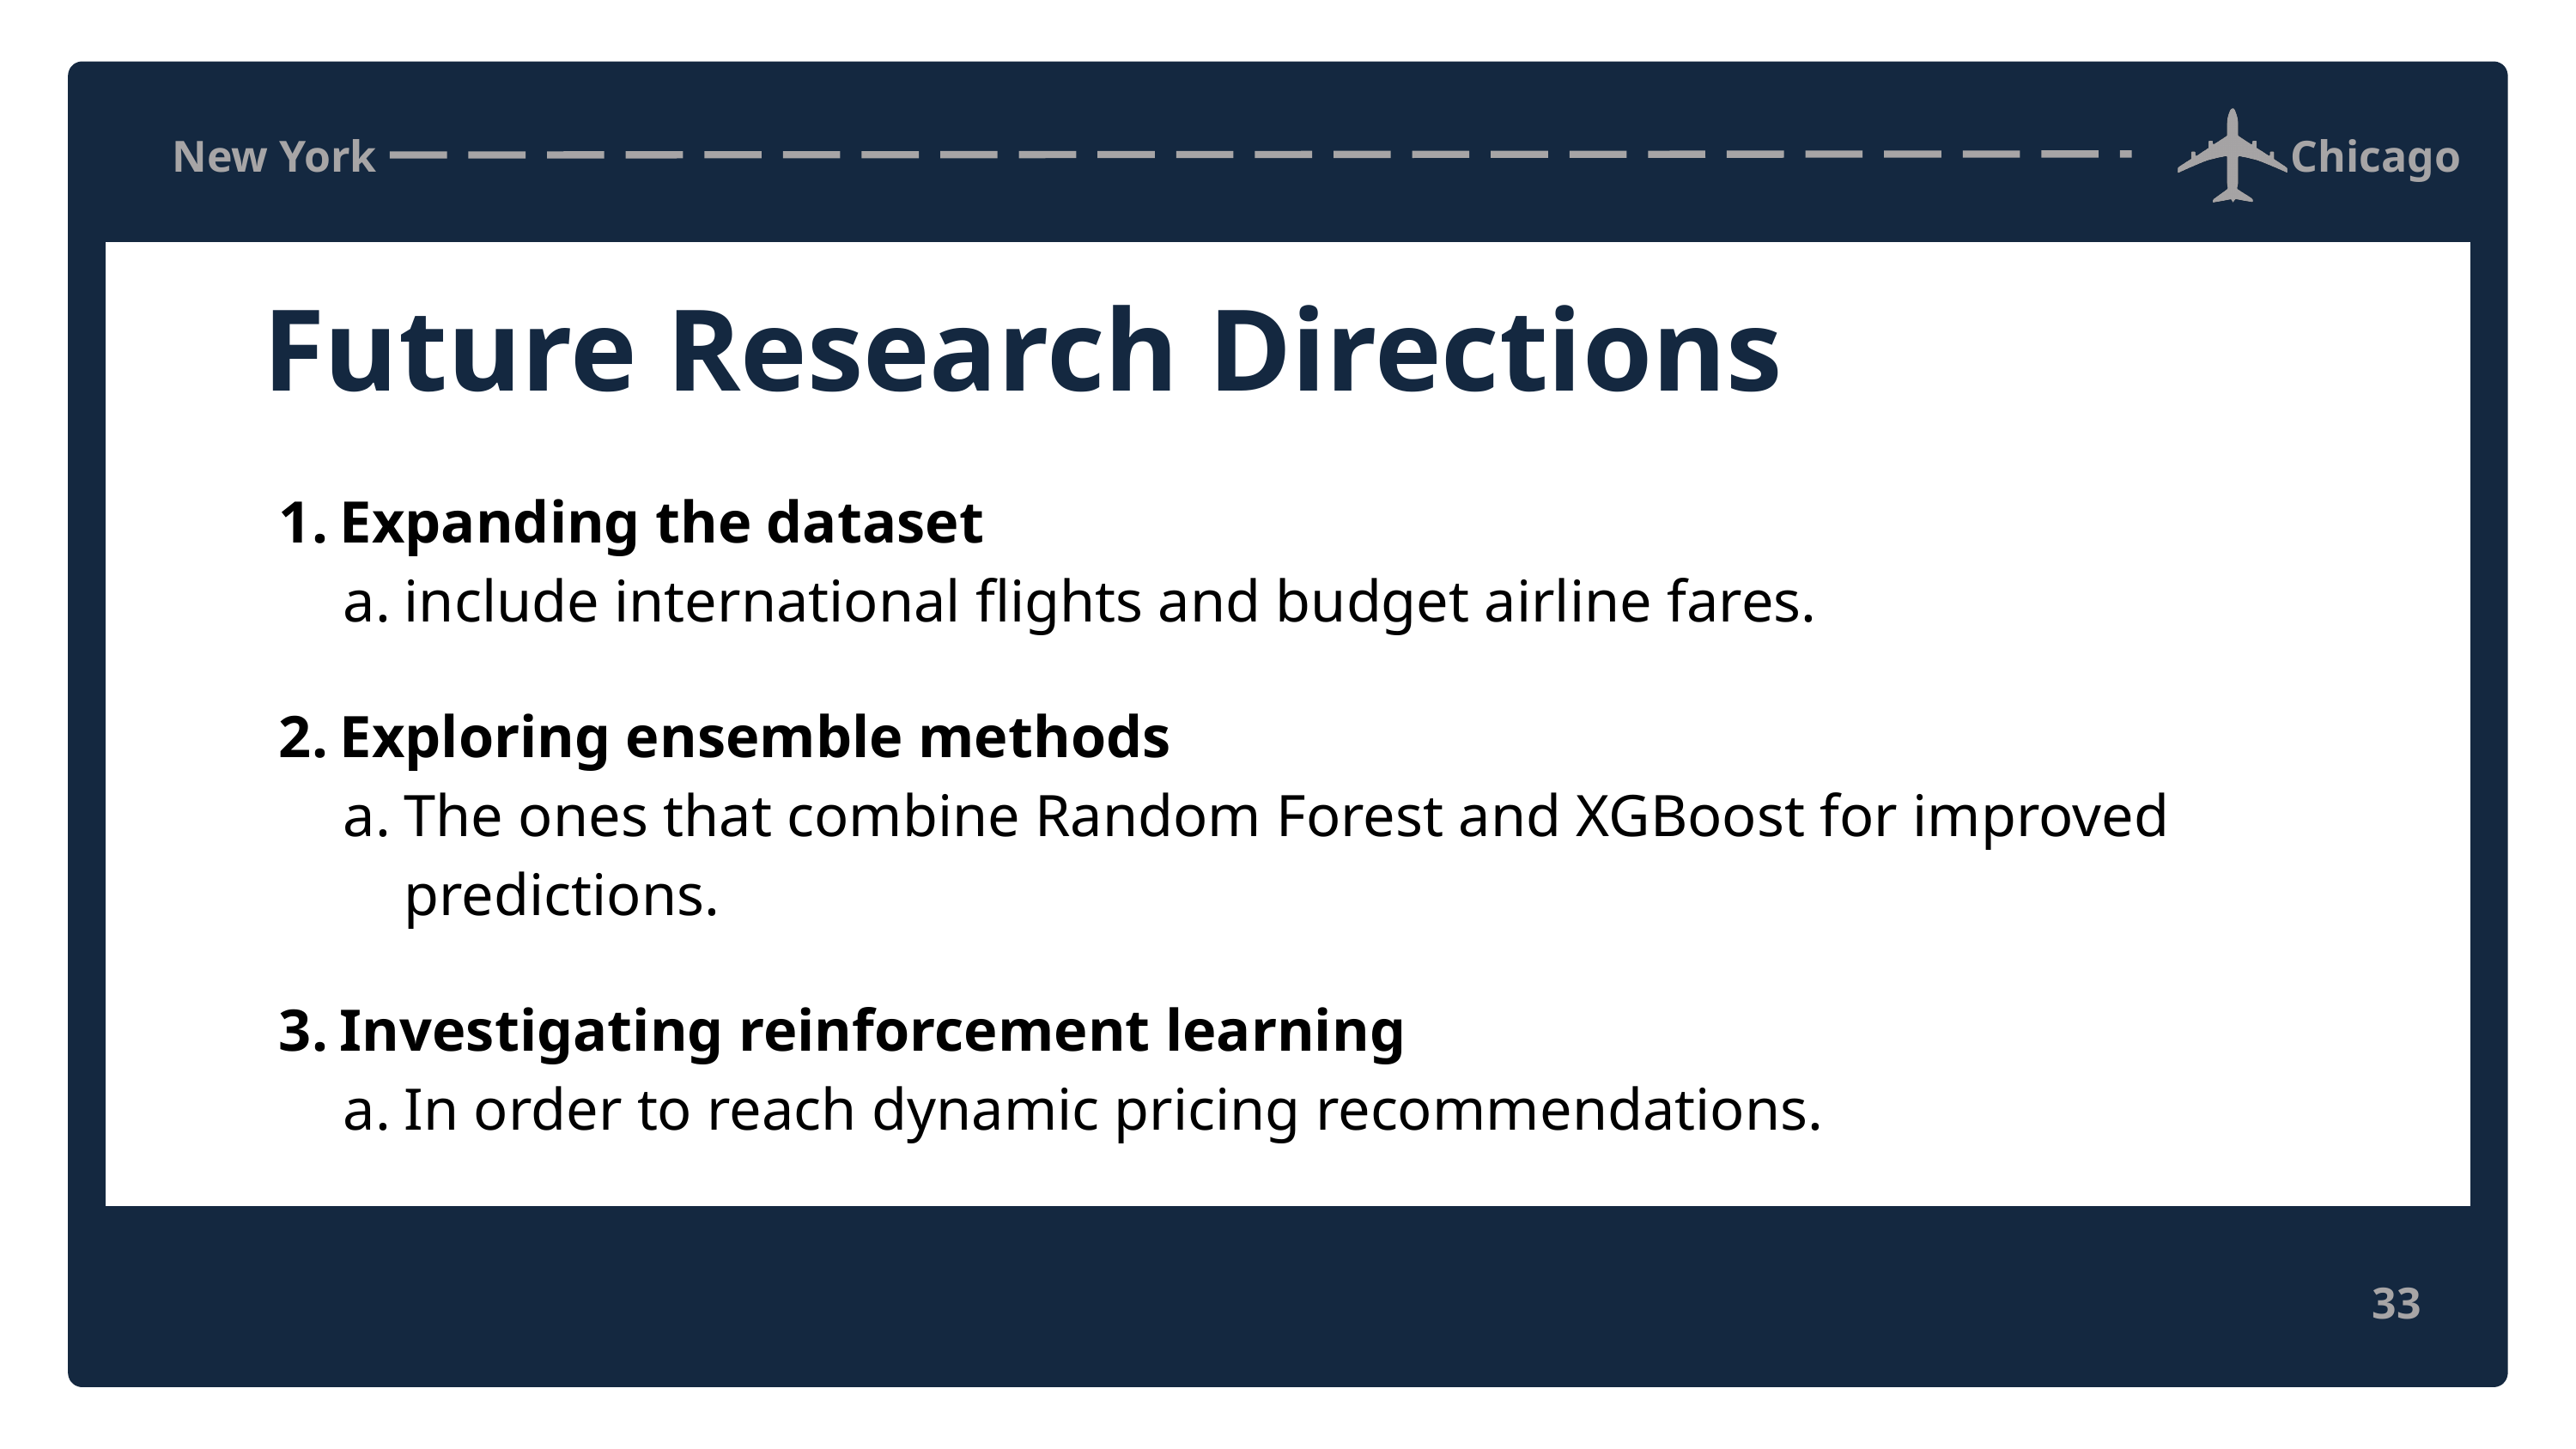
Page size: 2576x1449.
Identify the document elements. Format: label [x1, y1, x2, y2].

text_box [76, 69, 2500, 1379]
text_box [105, 241, 2471, 1207]
text_box [172, 106, 2462, 203]
